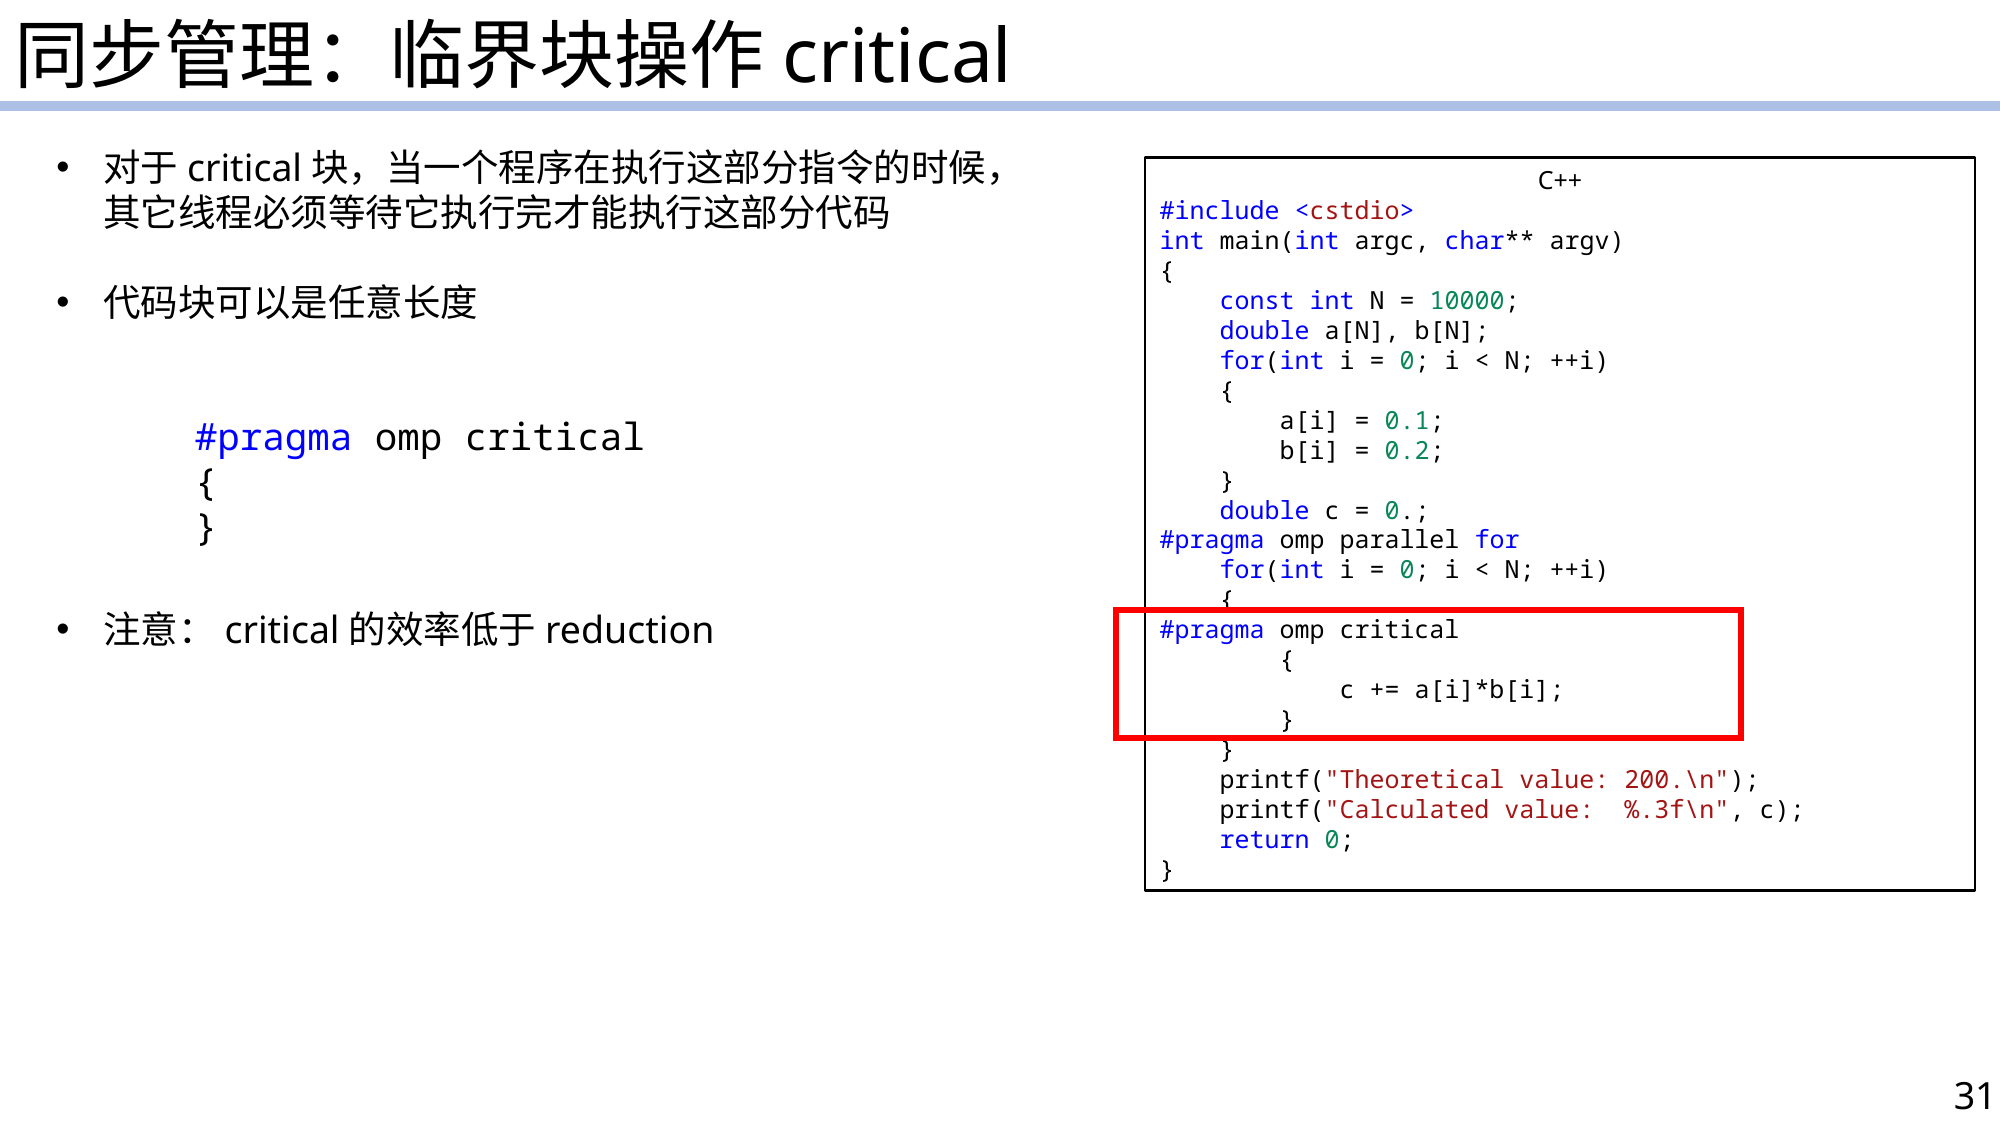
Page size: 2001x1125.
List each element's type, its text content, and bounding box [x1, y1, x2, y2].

text_box C++ #include <cstdio> int main(int argc, char** argv) { const int N = 10000; double a[N], b[N]; for(int i = 0; i < N; ++i) { a[i] = 0.1; b[i] = 0.2; } double c = 0.; #pragma omp parallel for for(int i = 0; i < N; ++i) { #pragma omp critical { c += a[i]*b[i]; } } printf("Theoretical value: 200.\n"); printf("Calculated value: %.3f\n", c); return 0; } [1144, 157, 1976, 891]
text_box #pragma omp critical { } [180, 405, 827, 556]
text_box 对于critical块，当一个程序在执行这部分指令的时候，其它线程必须等待它执行完才能执行这部分代码 代码块可以是任意长度 [41, 136, 1046, 331]
text_box 同步管理：临界块操作critical [0, 0, 2000, 101]
text_box 31 [1868, 1064, 2000, 1125]
text_box [1115, 609, 1742, 739]
text_box 注意：critical的效率低于reduction [41, 598, 1046, 659]
